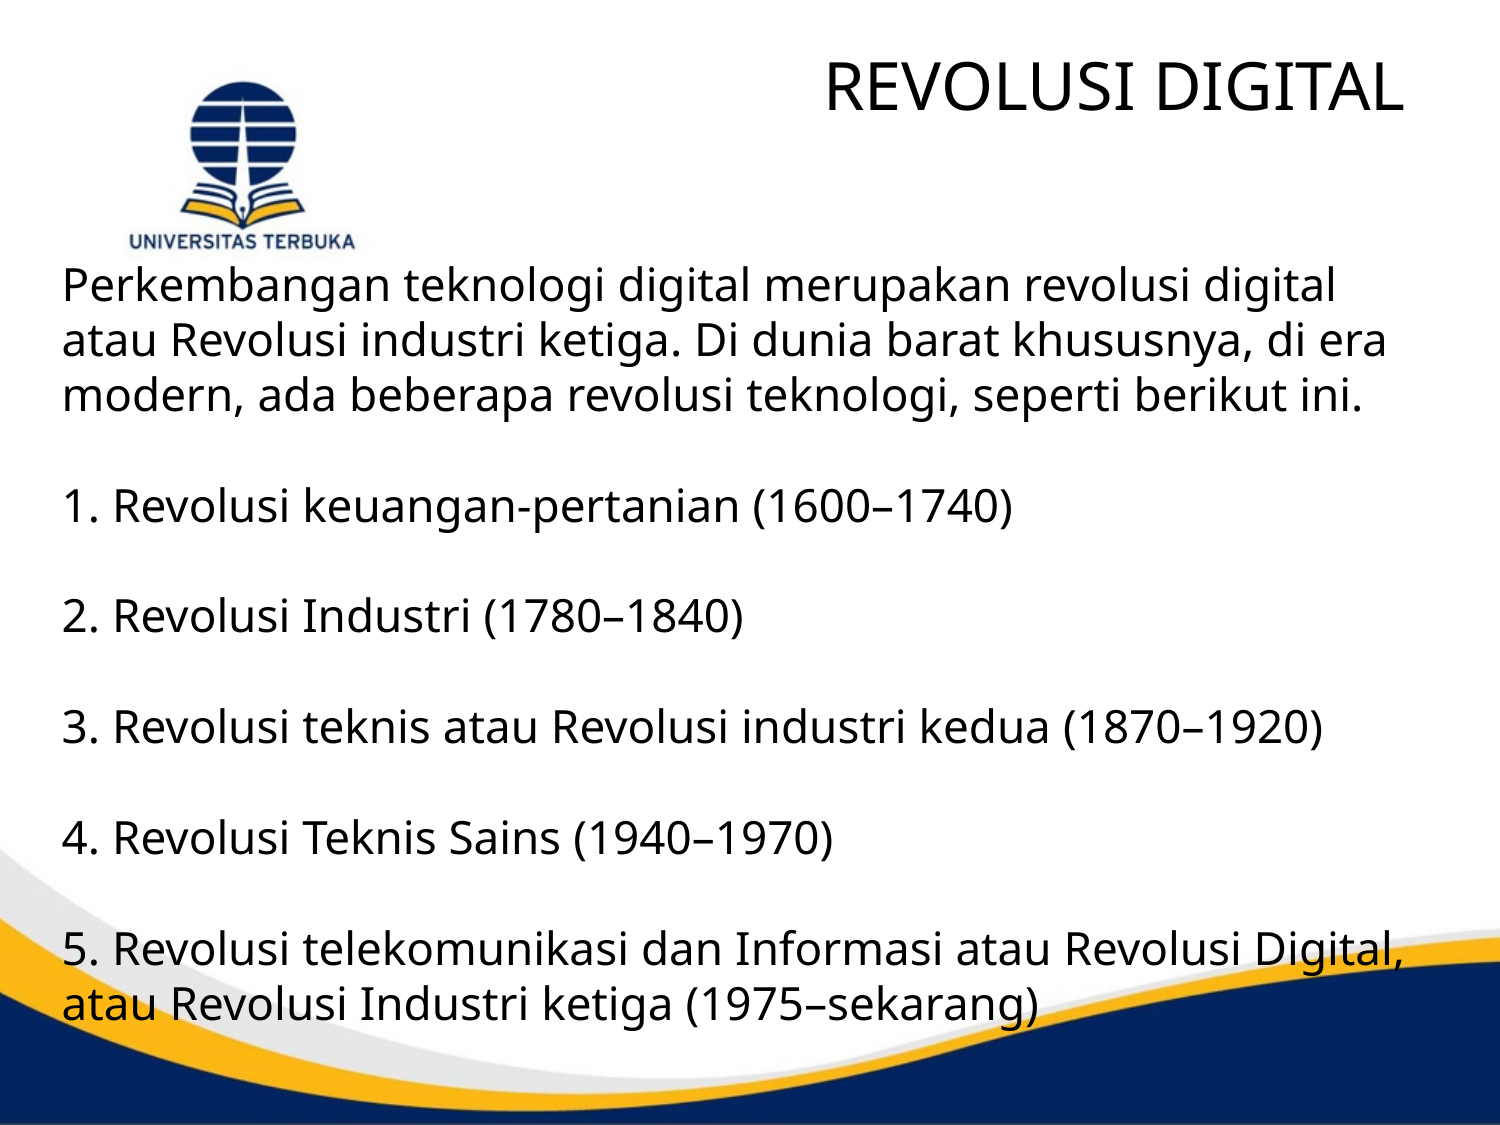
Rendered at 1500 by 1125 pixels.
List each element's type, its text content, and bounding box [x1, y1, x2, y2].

text_box [124, 1038, 1359, 1078]
list Perkembangan teknologi digital merupakan revolusi digital atau Revolusi industri ketiga. Di dunia barat khususnya, di era modern, ada beberapa revolusi teknologi, seperti berikut ini. 1. Revolusi keuangan-pertanian (1600–1740) 2. Revolusi Industri (1780–1840) 3. Revolusi teknis atau Revolusi industri kedua (1870–1920) 4. Revolusi Teknis Sains (1940–1970) 5. Revolusi telekomunikasi dan Informasi atau Revolusi Digital, atau Revolusi Industri ketiga (1975–sekarang) [24, 249, 1413, 1038]
picture [0, 0, 1500, 1125]
title REVOLUSI DIGITAL [146, 29, 1413, 138]
